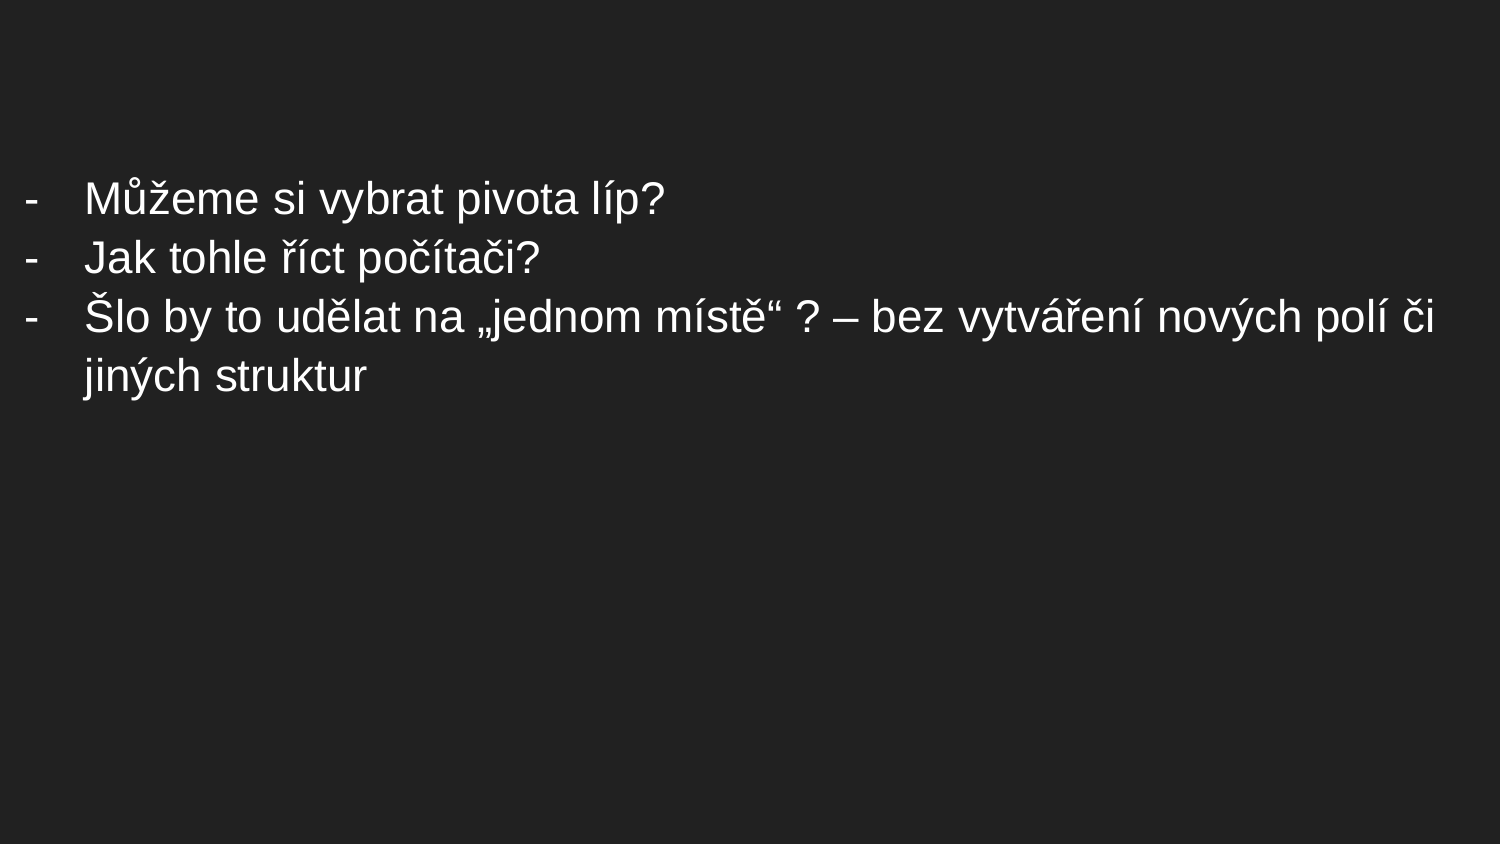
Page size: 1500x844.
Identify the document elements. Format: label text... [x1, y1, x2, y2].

list Můžeme si vybrat pivota líp? Jak tohle říct počítači? Šlo by to udělat na „jednom místě“ ? – bez vytváření nových polí či jiných struktur [0, 150, 1500, 711]
